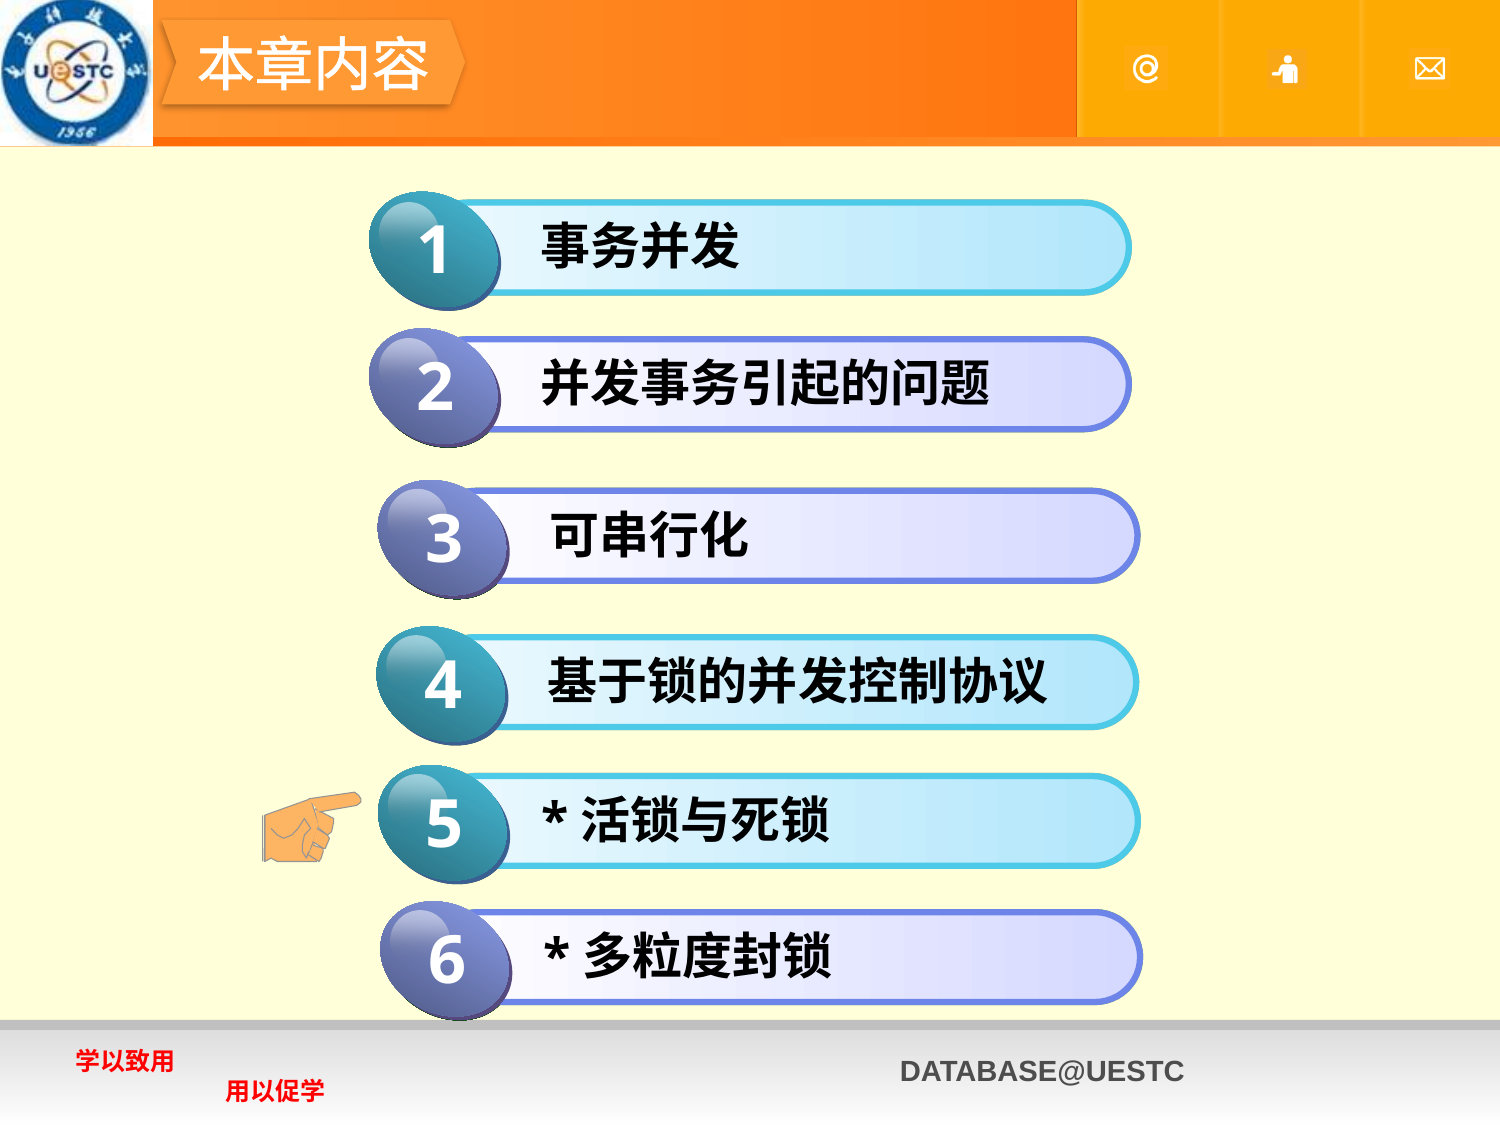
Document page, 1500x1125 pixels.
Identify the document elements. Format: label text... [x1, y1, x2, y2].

picture [1124, 46, 1168, 90]
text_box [366, 331, 1130, 445]
picture [1267, 49, 1307, 89]
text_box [366, 194, 1130, 331]
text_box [377, 904, 1141, 1018]
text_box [374, 483, 1138, 597]
picture [0, 0, 153, 146]
text_box 本章内容 [161, 19, 466, 105]
picture [1409, 48, 1450, 89]
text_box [375, 768, 1180, 882]
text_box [262, 791, 362, 863]
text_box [373, 629, 1178, 743]
